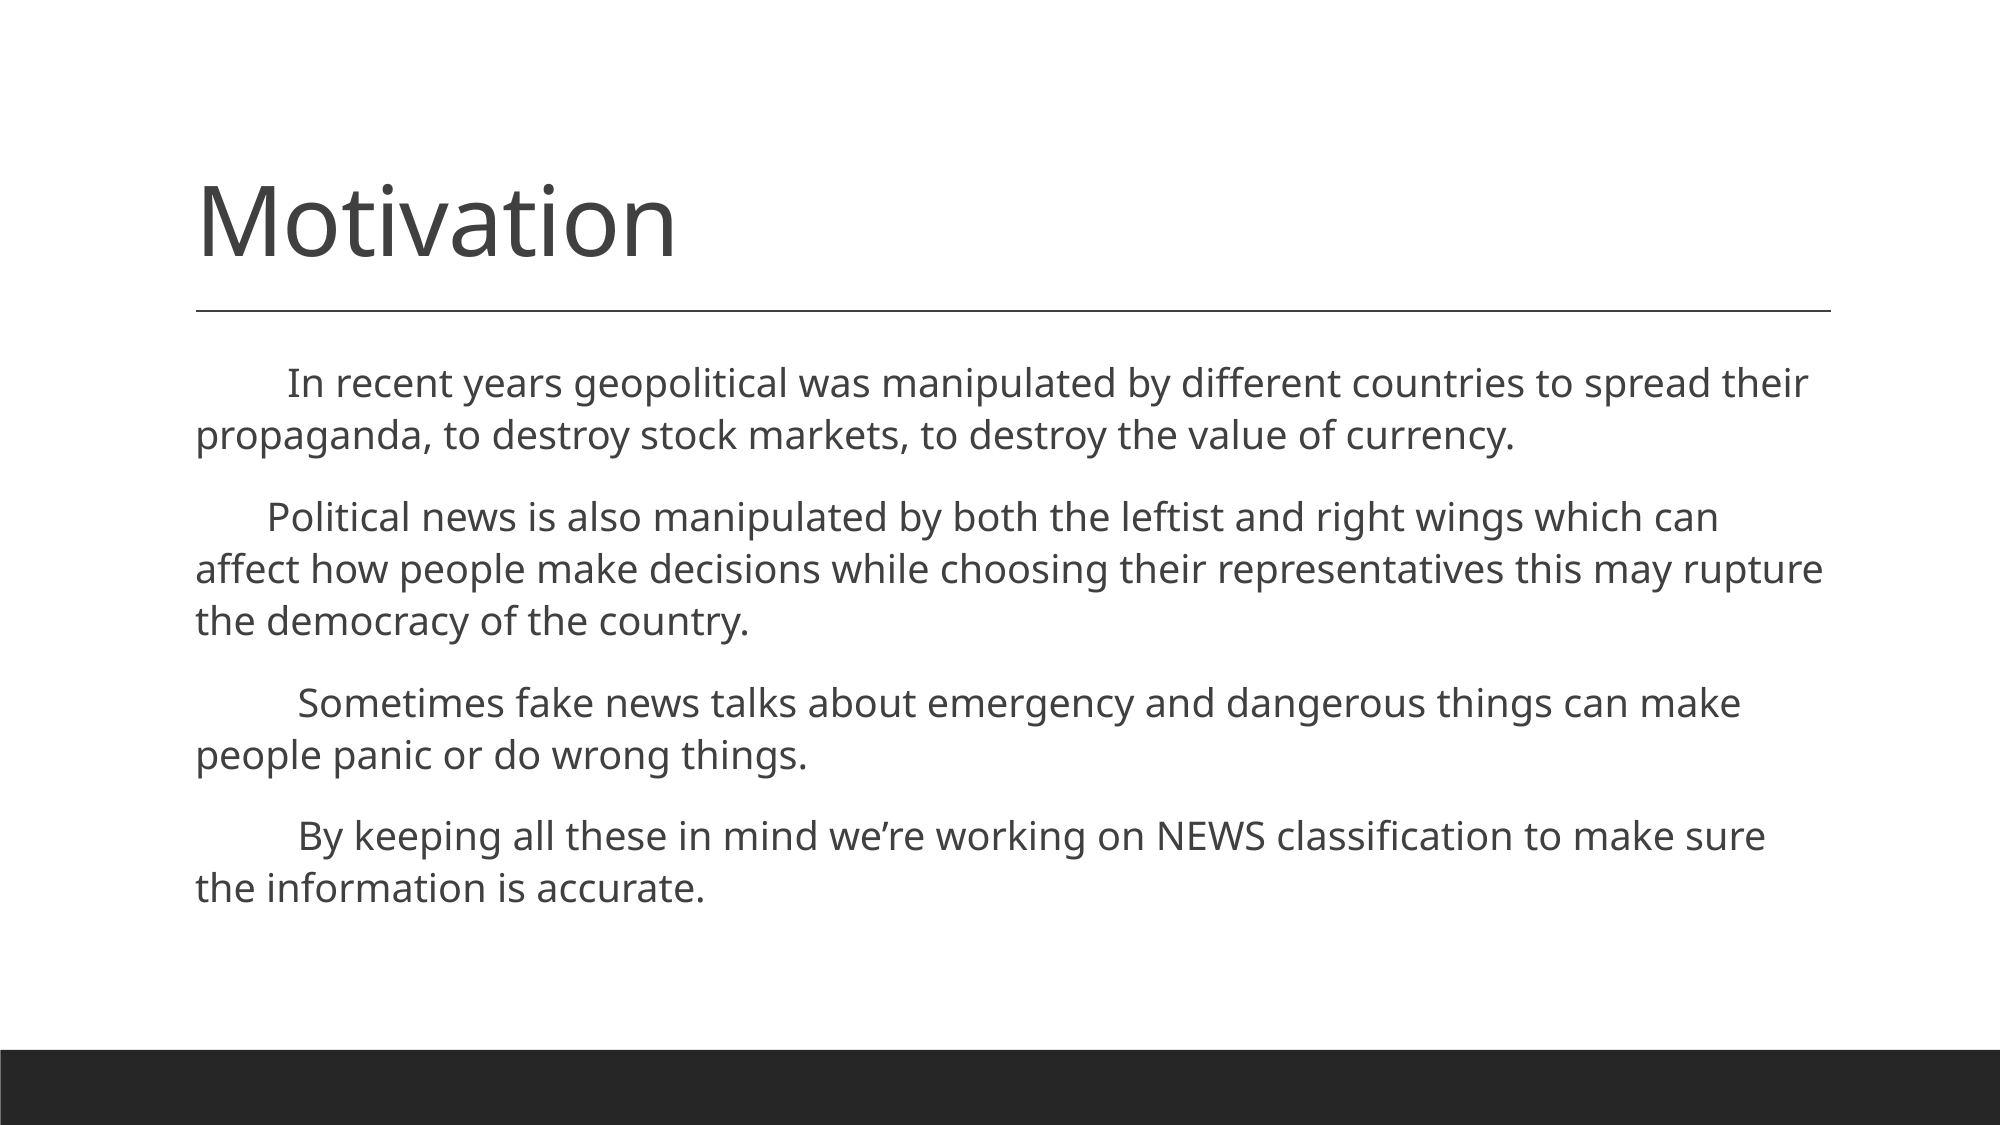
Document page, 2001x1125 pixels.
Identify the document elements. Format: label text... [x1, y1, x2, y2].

title Motivation [180, 47, 1830, 285]
list In recent years geopolitical was manipulated by different countries to spread their propaganda, to destroy stock markets, to destroy the value of currency. Political news is also manipulated by both the leftist and right wings which can affect how people make decisions while choosing their representatives this may rupture the democracy of the country. Sometimes fake news talks about emergency and dangerous things can make people panic or do wrong things. By keeping all these in mind we’re working on NEWS classification to make sure the information is accurate. [180, 345, 1830, 963]
